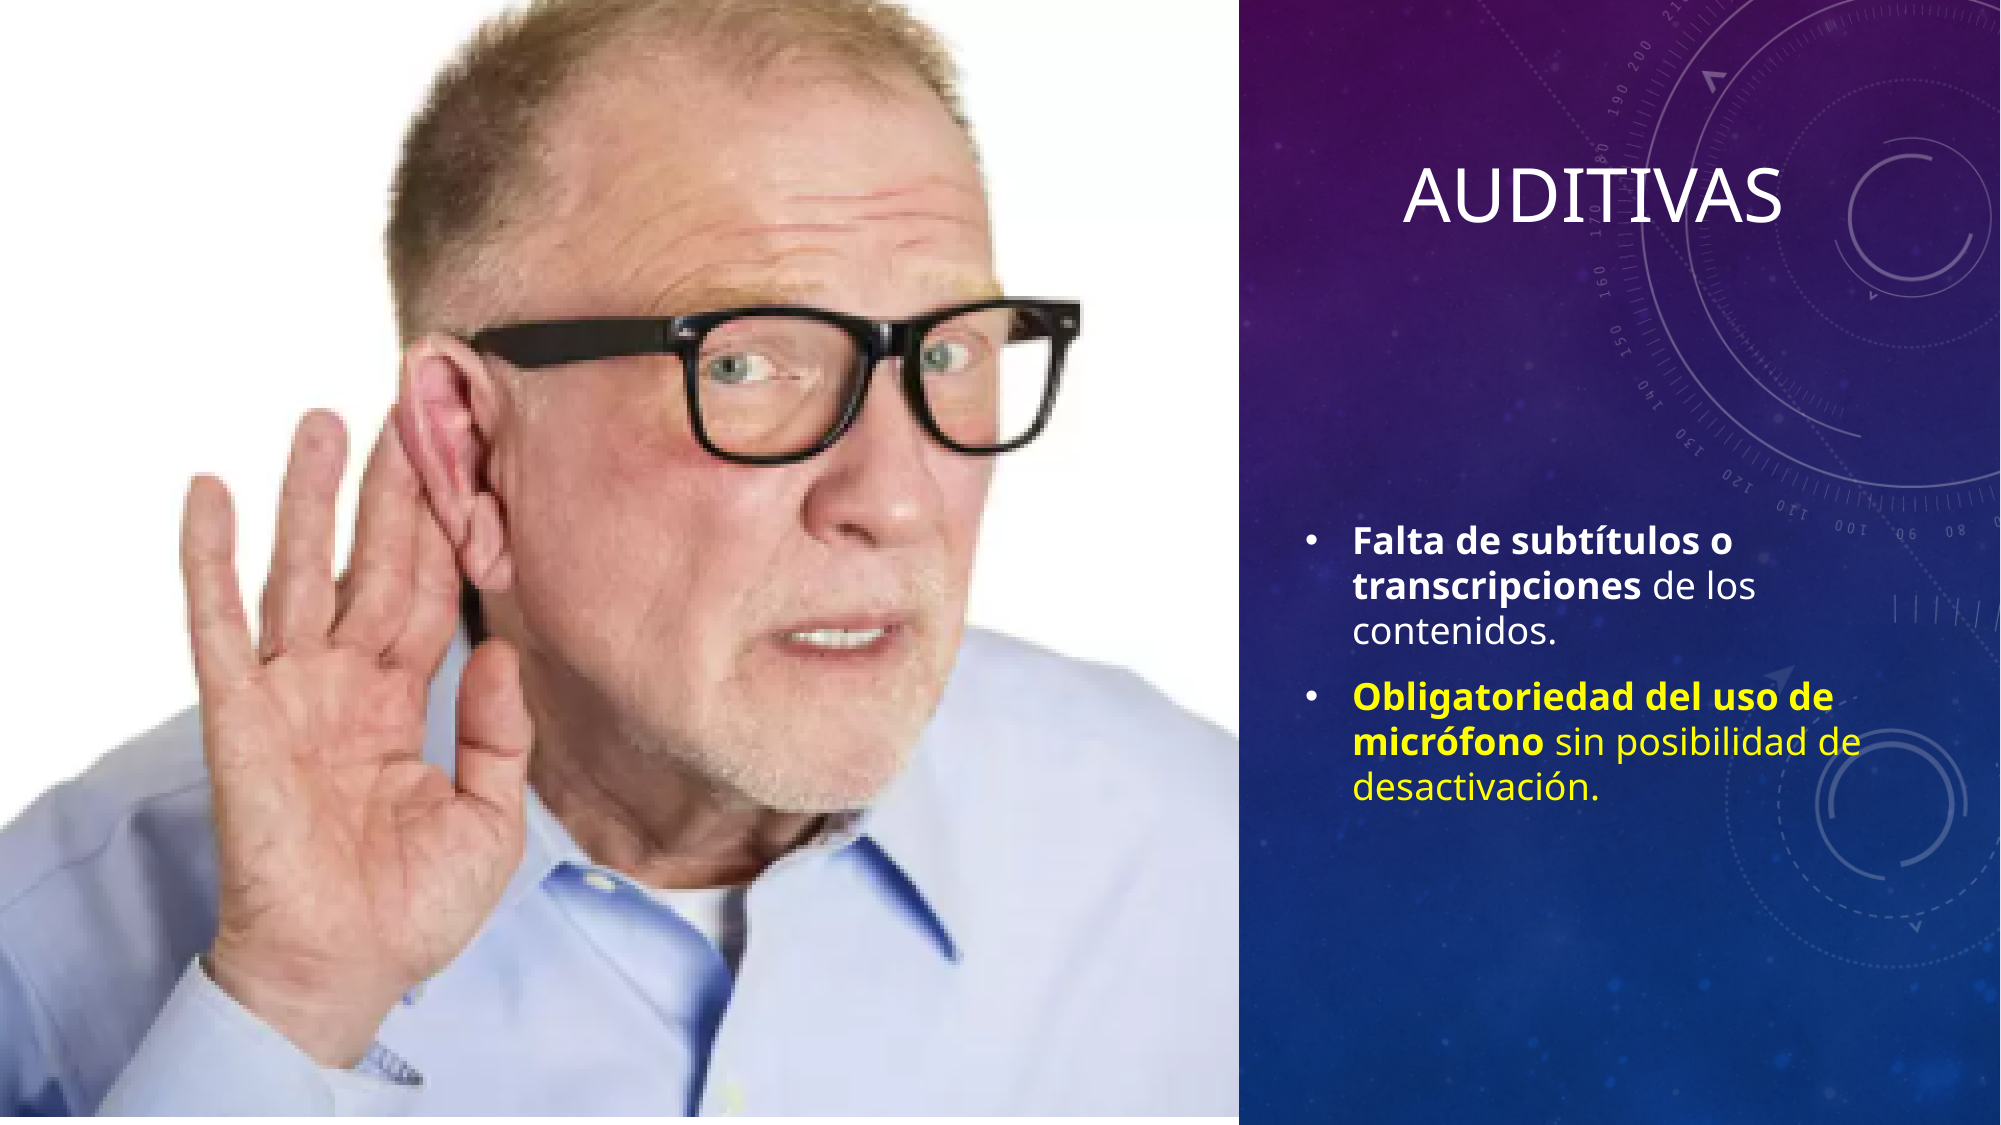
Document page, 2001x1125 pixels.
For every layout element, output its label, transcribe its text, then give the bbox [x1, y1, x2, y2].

list Falta de subtítulos o transcripciones de los contenidos. Obligatoriedad del uso de micrófono sin posibilidad de desactivación. [1290, 369, 1899, 1021]
title Auditivas [1290, 105, 1899, 369]
picture [0, 0, 2001, 1125]
